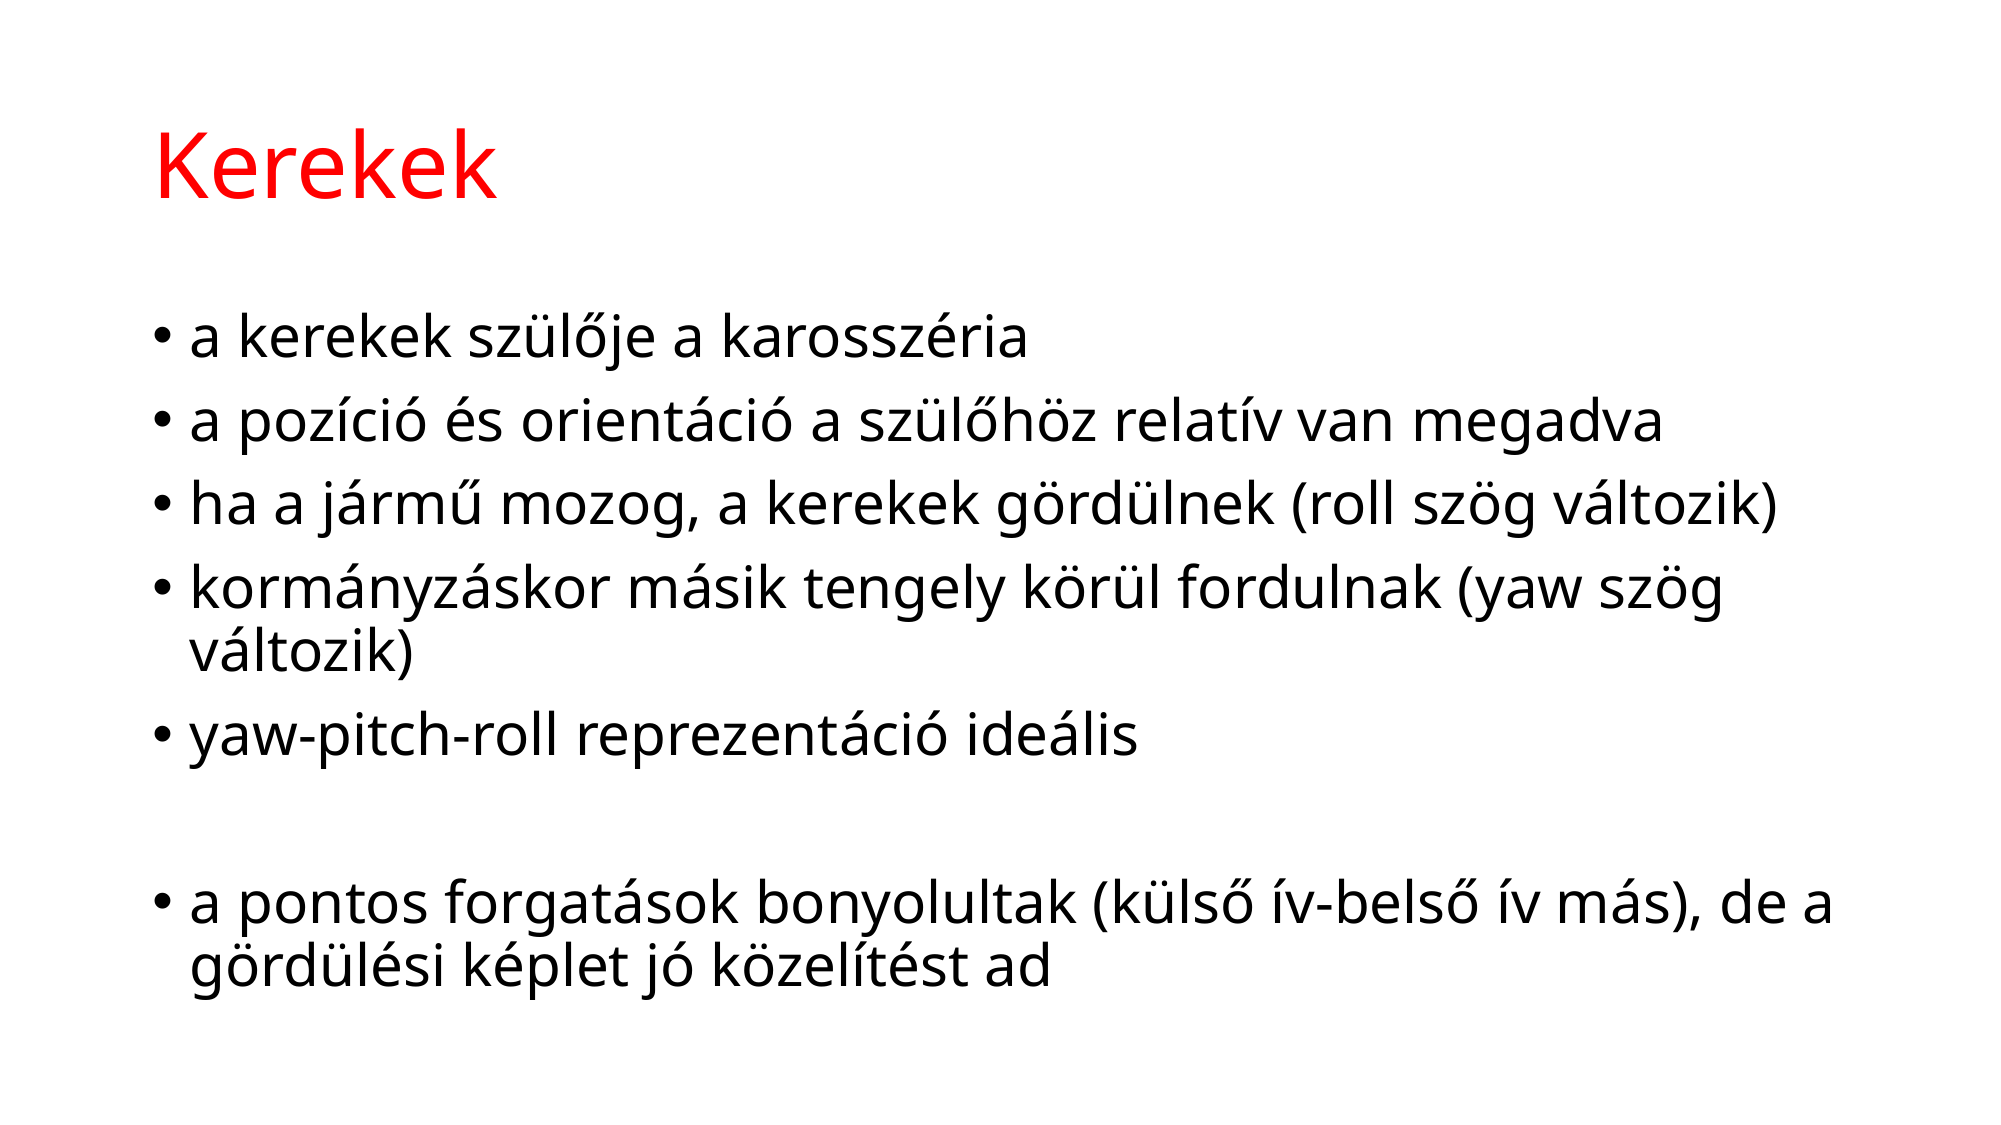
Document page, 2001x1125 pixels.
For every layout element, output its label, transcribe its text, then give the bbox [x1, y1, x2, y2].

title Kerekek [137, 59, 1863, 278]
list a kerekek szülője a karosszéria a pozíció és orientáció a szülőhöz relatív van megadva ha a jármű mozog, a kerekek gördülnek (roll szög változik) kormányzáskor másik tengely körül fordulnak (yaw szög változik) yaw-pitch-roll reprezentáció ideális a pontos forgatások bonyolultak (külső ív-belső ív más), de a gördülési képlet jó közelítést ad [137, 299, 1863, 1014]
